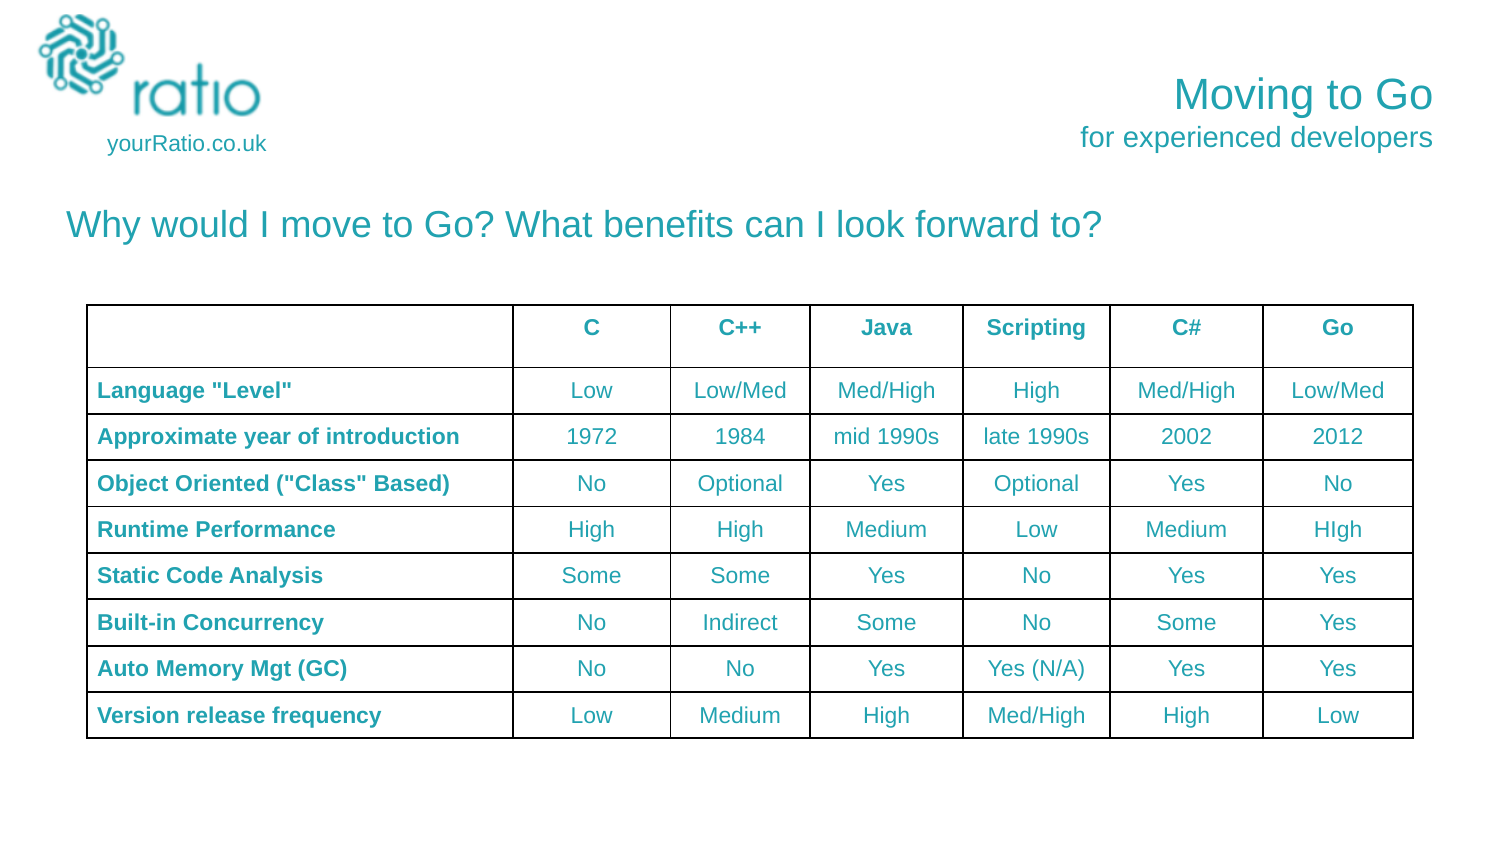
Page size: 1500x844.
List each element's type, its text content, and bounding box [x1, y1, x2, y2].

table_cell No [514, 600, 670, 645]
table_cell Low [514, 368, 670, 413]
table_cell Med/High [811, 368, 962, 413]
table_header C [514, 306, 670, 367]
table_cell Language "Level" [88, 368, 512, 413]
table_cell Medium [671, 693, 809, 737]
table_cell mid 1990s [811, 415, 962, 459]
table_header Go [1264, 306, 1412, 367]
table_cell HIgh [1264, 507, 1412, 552]
table_cell late 1990s [964, 415, 1109, 459]
table_cell Yes [1111, 461, 1262, 506]
table_cell Optional [964, 461, 1109, 506]
table_cell 1972 [514, 415, 670, 459]
table_cell Some [1111, 600, 1262, 645]
table_cell Yes [1111, 647, 1262, 691]
table_cell Optional [671, 461, 809, 506]
table_cell Yes [811, 554, 962, 598]
table_cell High [671, 507, 809, 552]
table_cell Low [1264, 693, 1412, 737]
table_cell Med/High [964, 693, 1109, 737]
table_header Java [811, 306, 962, 367]
table_header [88, 306, 512, 367]
list Why would I move to Go? What benefits can I look forward to? [51, 178, 1449, 350]
text_box yourRatio.co.uk [62, 113, 282, 187]
table_header C# [1111, 306, 1262, 367]
table_cell Yes [1264, 600, 1412, 645]
table_cell Indirect [671, 600, 809, 645]
table_cell Static Code Analysis [88, 554, 512, 598]
table_cell Low [964, 507, 1109, 552]
table_cell Yes [1264, 647, 1412, 691]
table_cell 2012 [1264, 415, 1412, 459]
table_cell No [671, 647, 809, 691]
table_cell Yes [1111, 554, 1262, 598]
table_cell High [811, 693, 962, 737]
table_cell High [964, 368, 1109, 413]
table_cell No [964, 554, 1109, 598]
table_cell Approximate year of introduction [88, 415, 512, 459]
table_cell Low/Med [671, 368, 809, 413]
table_cell No [514, 461, 670, 506]
table_header C++ [671, 306, 809, 367]
table_cell Med/High [1111, 368, 1262, 413]
table_cell No [514, 647, 670, 691]
text_box Moving to Go for experienced developers [738, 50, 1449, 165]
table_cell 2002 [1111, 415, 1262, 459]
table_cell High [1111, 693, 1262, 737]
table_cell Low [514, 693, 670, 737]
table_cell Object Oriented ("Class" Based) [88, 461, 512, 506]
table_cell Low/Med [1264, 368, 1412, 413]
table_cell Some [671, 554, 809, 598]
table_cell Yes [811, 647, 962, 691]
picture [24, 0, 277, 132]
table_cell No [964, 600, 1109, 645]
table_cell Medium [1111, 507, 1262, 552]
table_cell Some [811, 600, 962, 645]
table_cell Built-in Concurrency [88, 600, 512, 645]
table_header Scripting [964, 306, 1109, 367]
table_cell High [514, 507, 670, 552]
table_cell Yes (N/A) [964, 647, 1109, 691]
table_cell Yes [1264, 554, 1412, 598]
table_cell Version release frequency [88, 693, 512, 737]
table_cell Medium [811, 507, 962, 552]
table_cell No [1264, 461, 1412, 506]
table_cell 1984 [671, 415, 809, 459]
table_cell Some [514, 554, 670, 598]
table_cell Auto Memory Mgt (GC) [88, 647, 512, 691]
table_cell Runtime Performance [88, 507, 512, 552]
table_cell Yes [811, 461, 962, 506]
